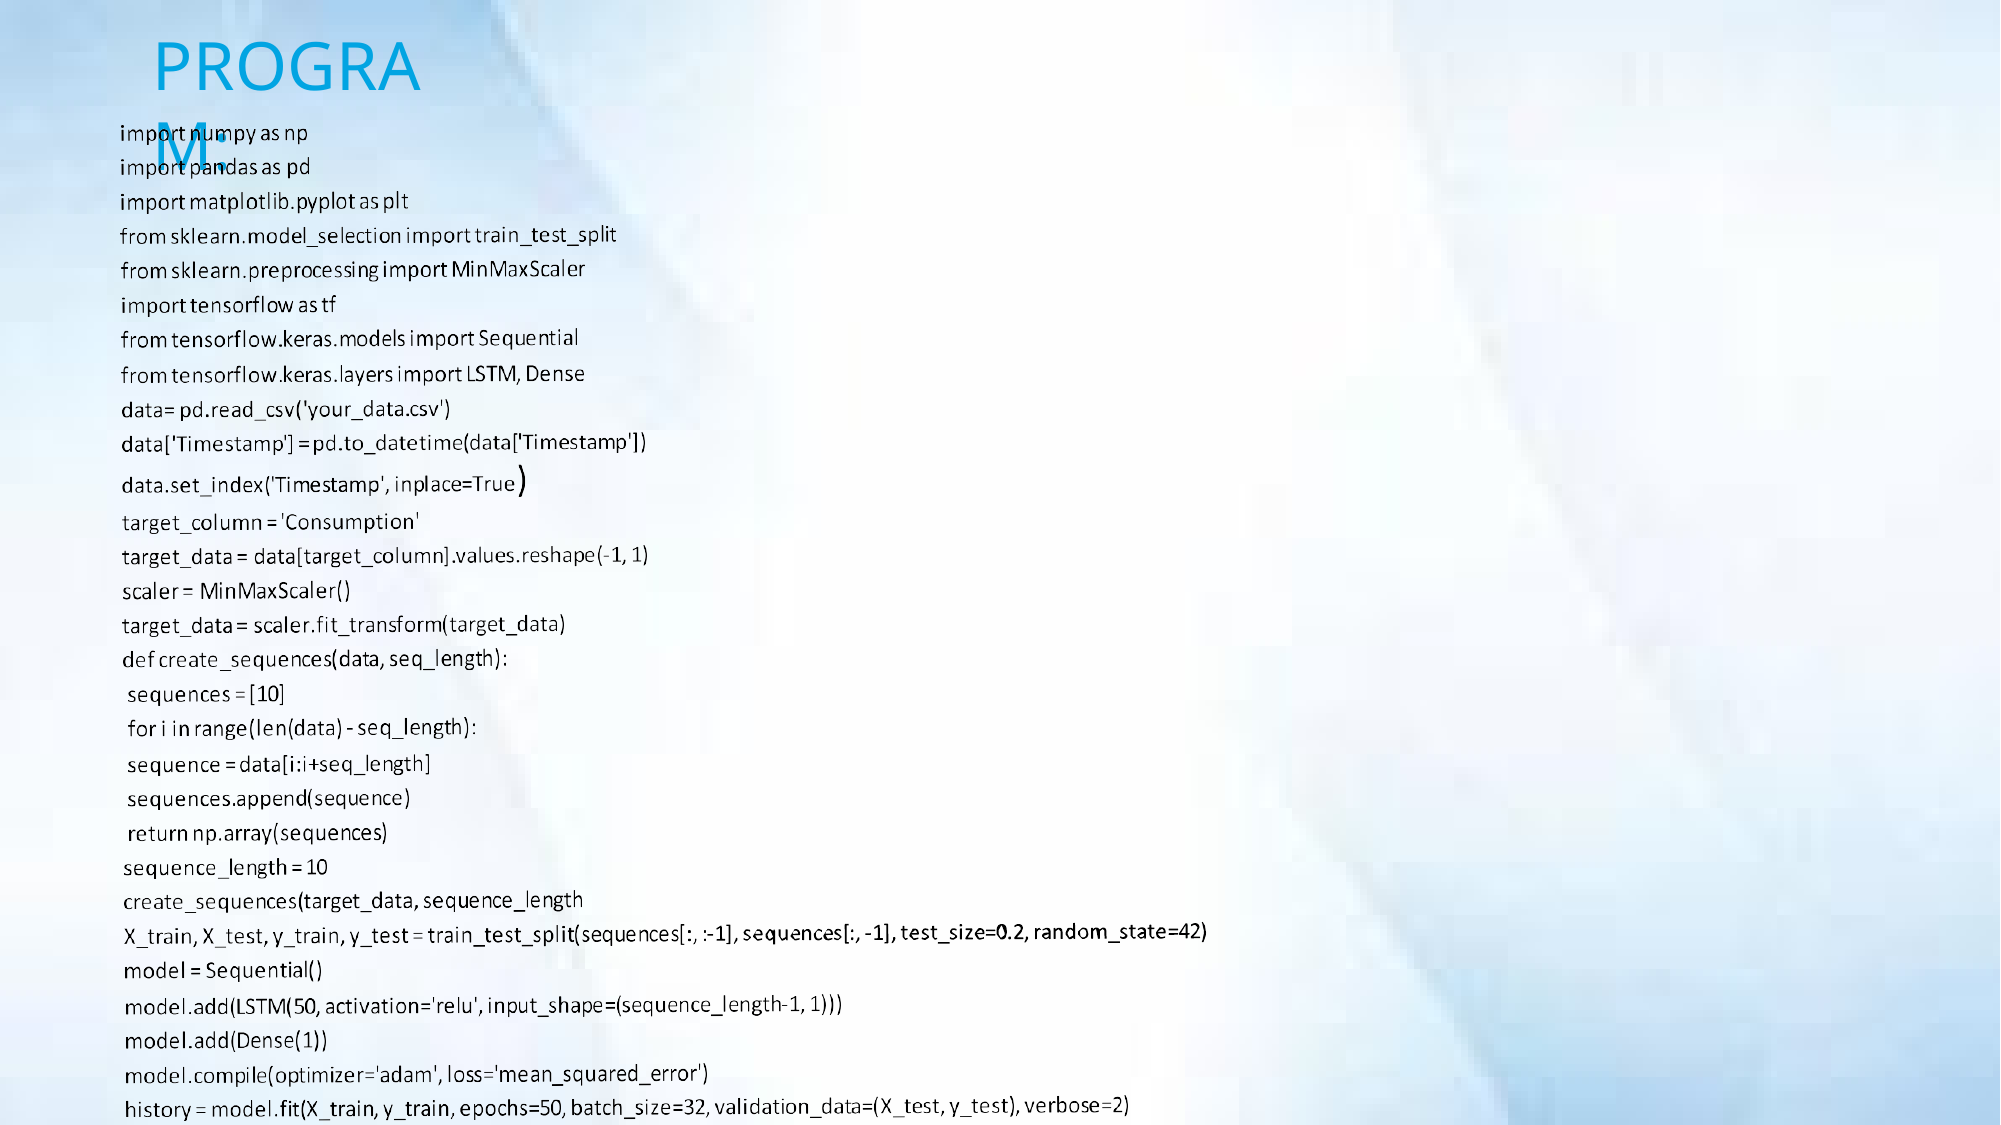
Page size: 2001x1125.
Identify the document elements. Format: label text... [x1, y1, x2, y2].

picture [0, 0, 2000, 1125]
title PROGRAM: [150, 20, 459, 212]
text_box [124, 921, 1207, 948]
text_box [127, 717, 475, 740]
